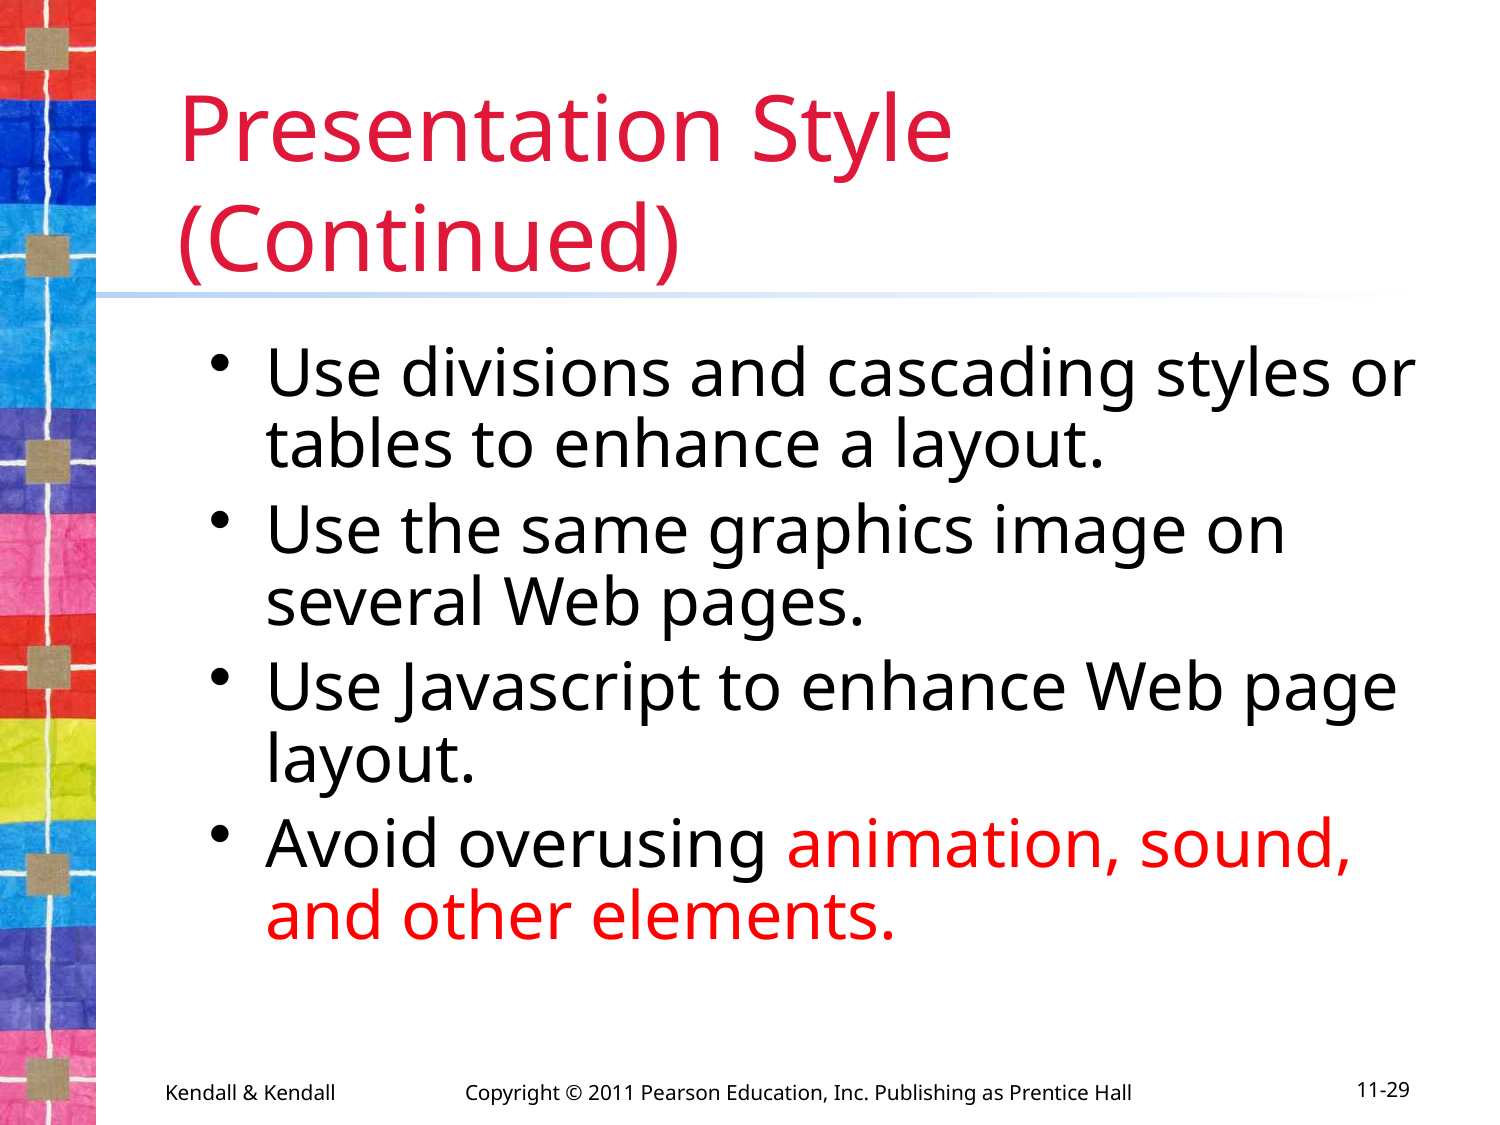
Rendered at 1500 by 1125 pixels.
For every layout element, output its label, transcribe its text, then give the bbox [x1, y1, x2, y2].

title Presentation Style (Continued) [162, 62, 1455, 251]
slide_number Kendall & Kendall Copyright © 2011 Pearson Education, Inc. Publishing as Prentice Hall [149, 1037, 1112, 1113]
list Use divisions and cascading styles or tables to enhance a layout. Use the same graphics image on several Web pages. Use Javascript to enhance Web page layout. Avoid overusing animation, sound, and other elements. [193, 330, 1470, 1007]
picture [0, 0, 96, 1125]
slide_number 11-29 [1112, 1037, 1426, 1113]
